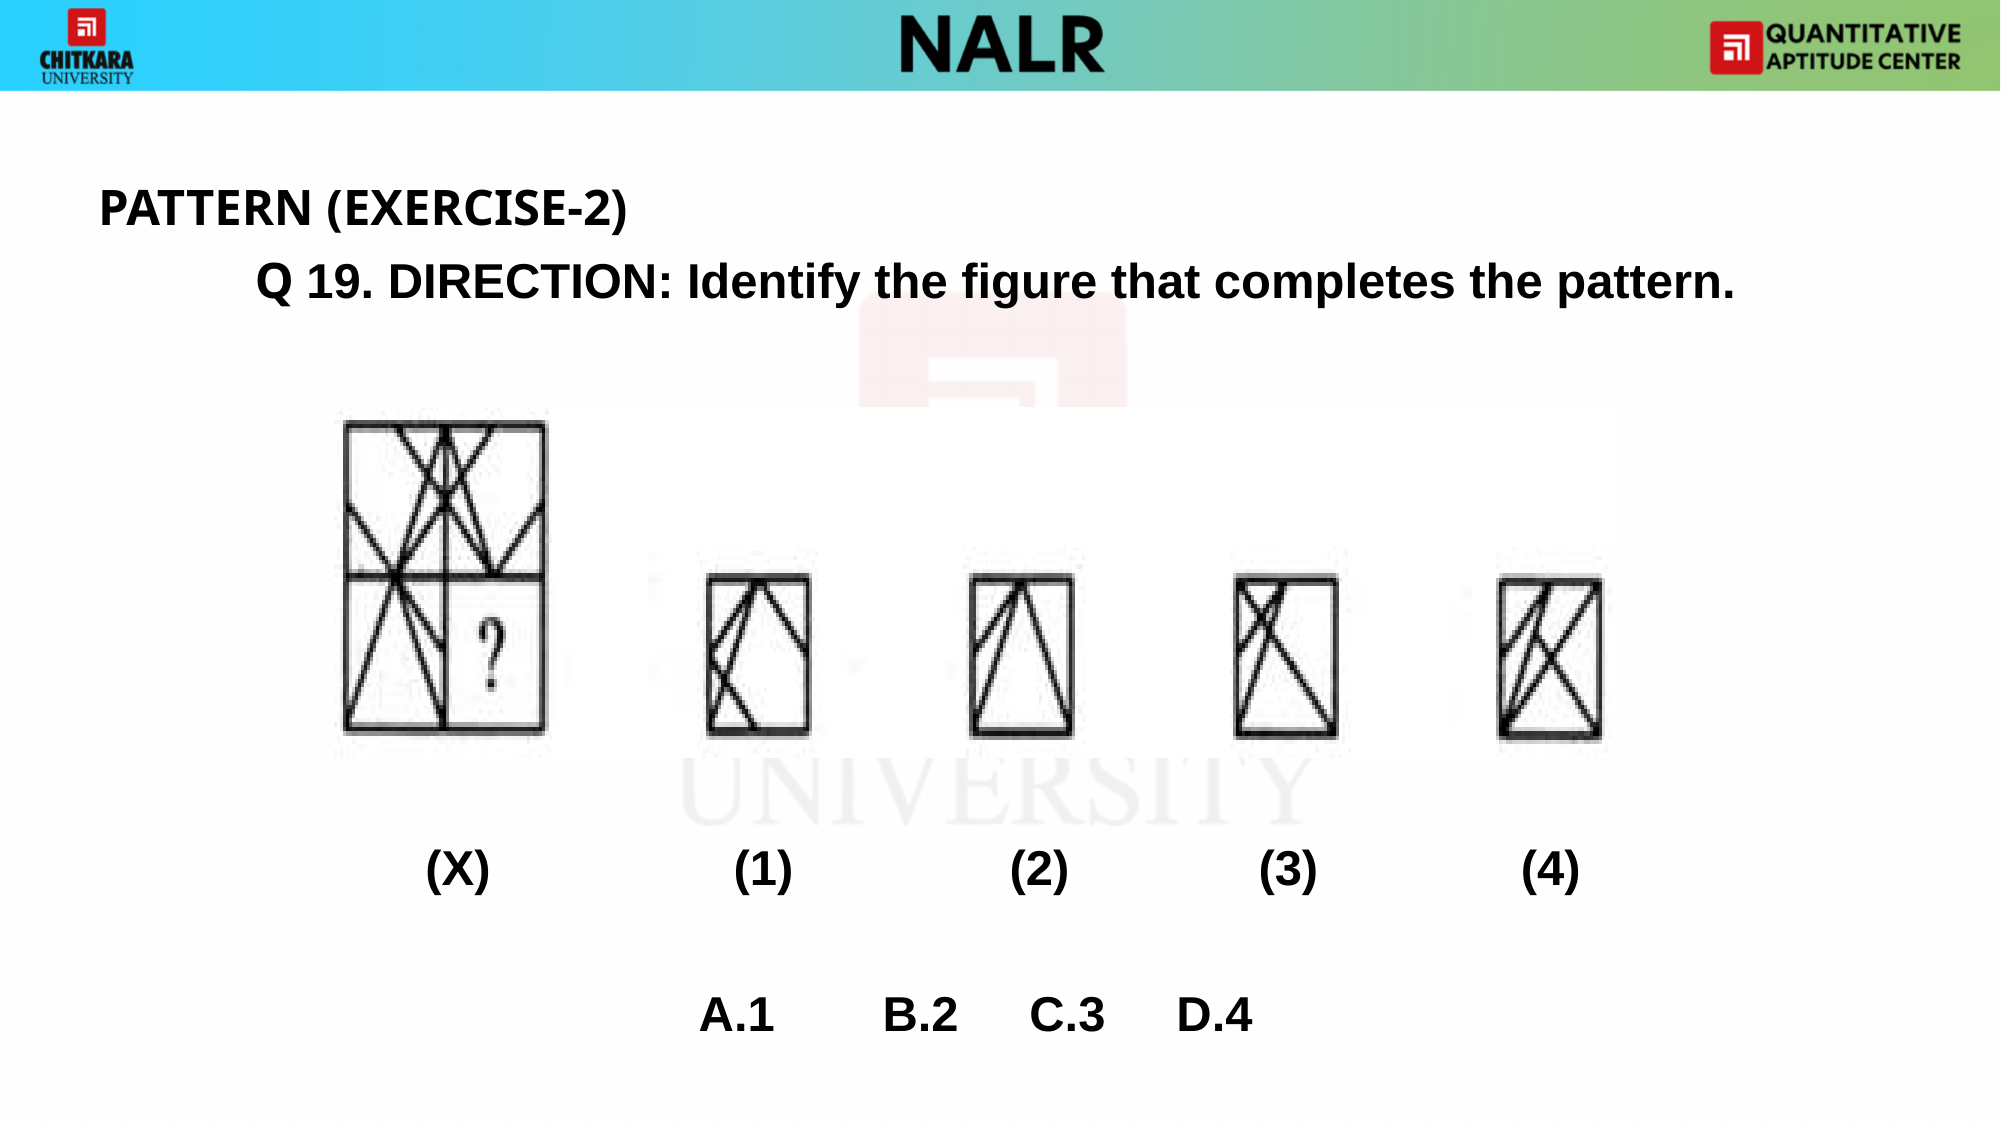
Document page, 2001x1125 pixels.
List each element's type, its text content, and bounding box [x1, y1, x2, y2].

list PATTERN (EXERCISE-2) Q 19. DIRECTION: Identify the figure that completes the pattern. (X) (1) (2) (3) (4) A.1 B.2 C.3 D.4 [33, 175, 1959, 1053]
picture [0, 0, 2001, 1125]
